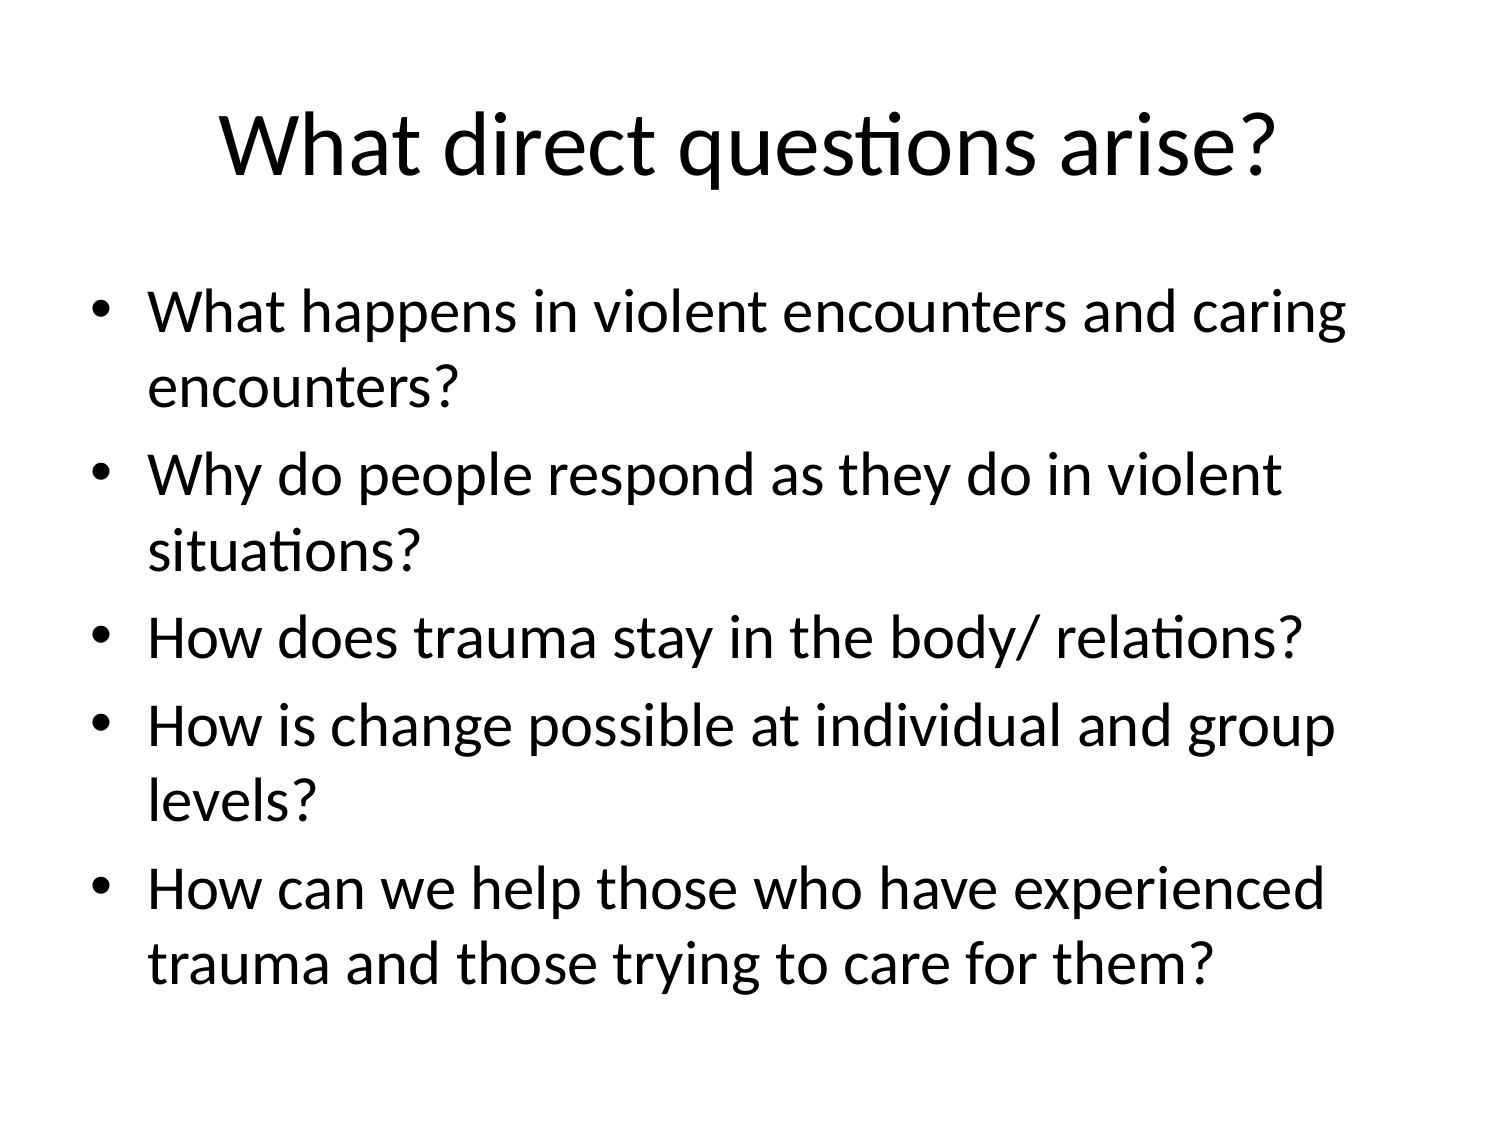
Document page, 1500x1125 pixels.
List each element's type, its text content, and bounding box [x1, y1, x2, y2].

title What direct questions arise? [75, 45, 1425, 233]
list What happens in violent encounters and caring encounters? Why do people respond as they do in violent situations? How does trauma stay in the body/ relations? How is change possible at individual and group levels? How can we help those who have experienced trauma and those trying to care for them? [75, 262, 1425, 1005]
